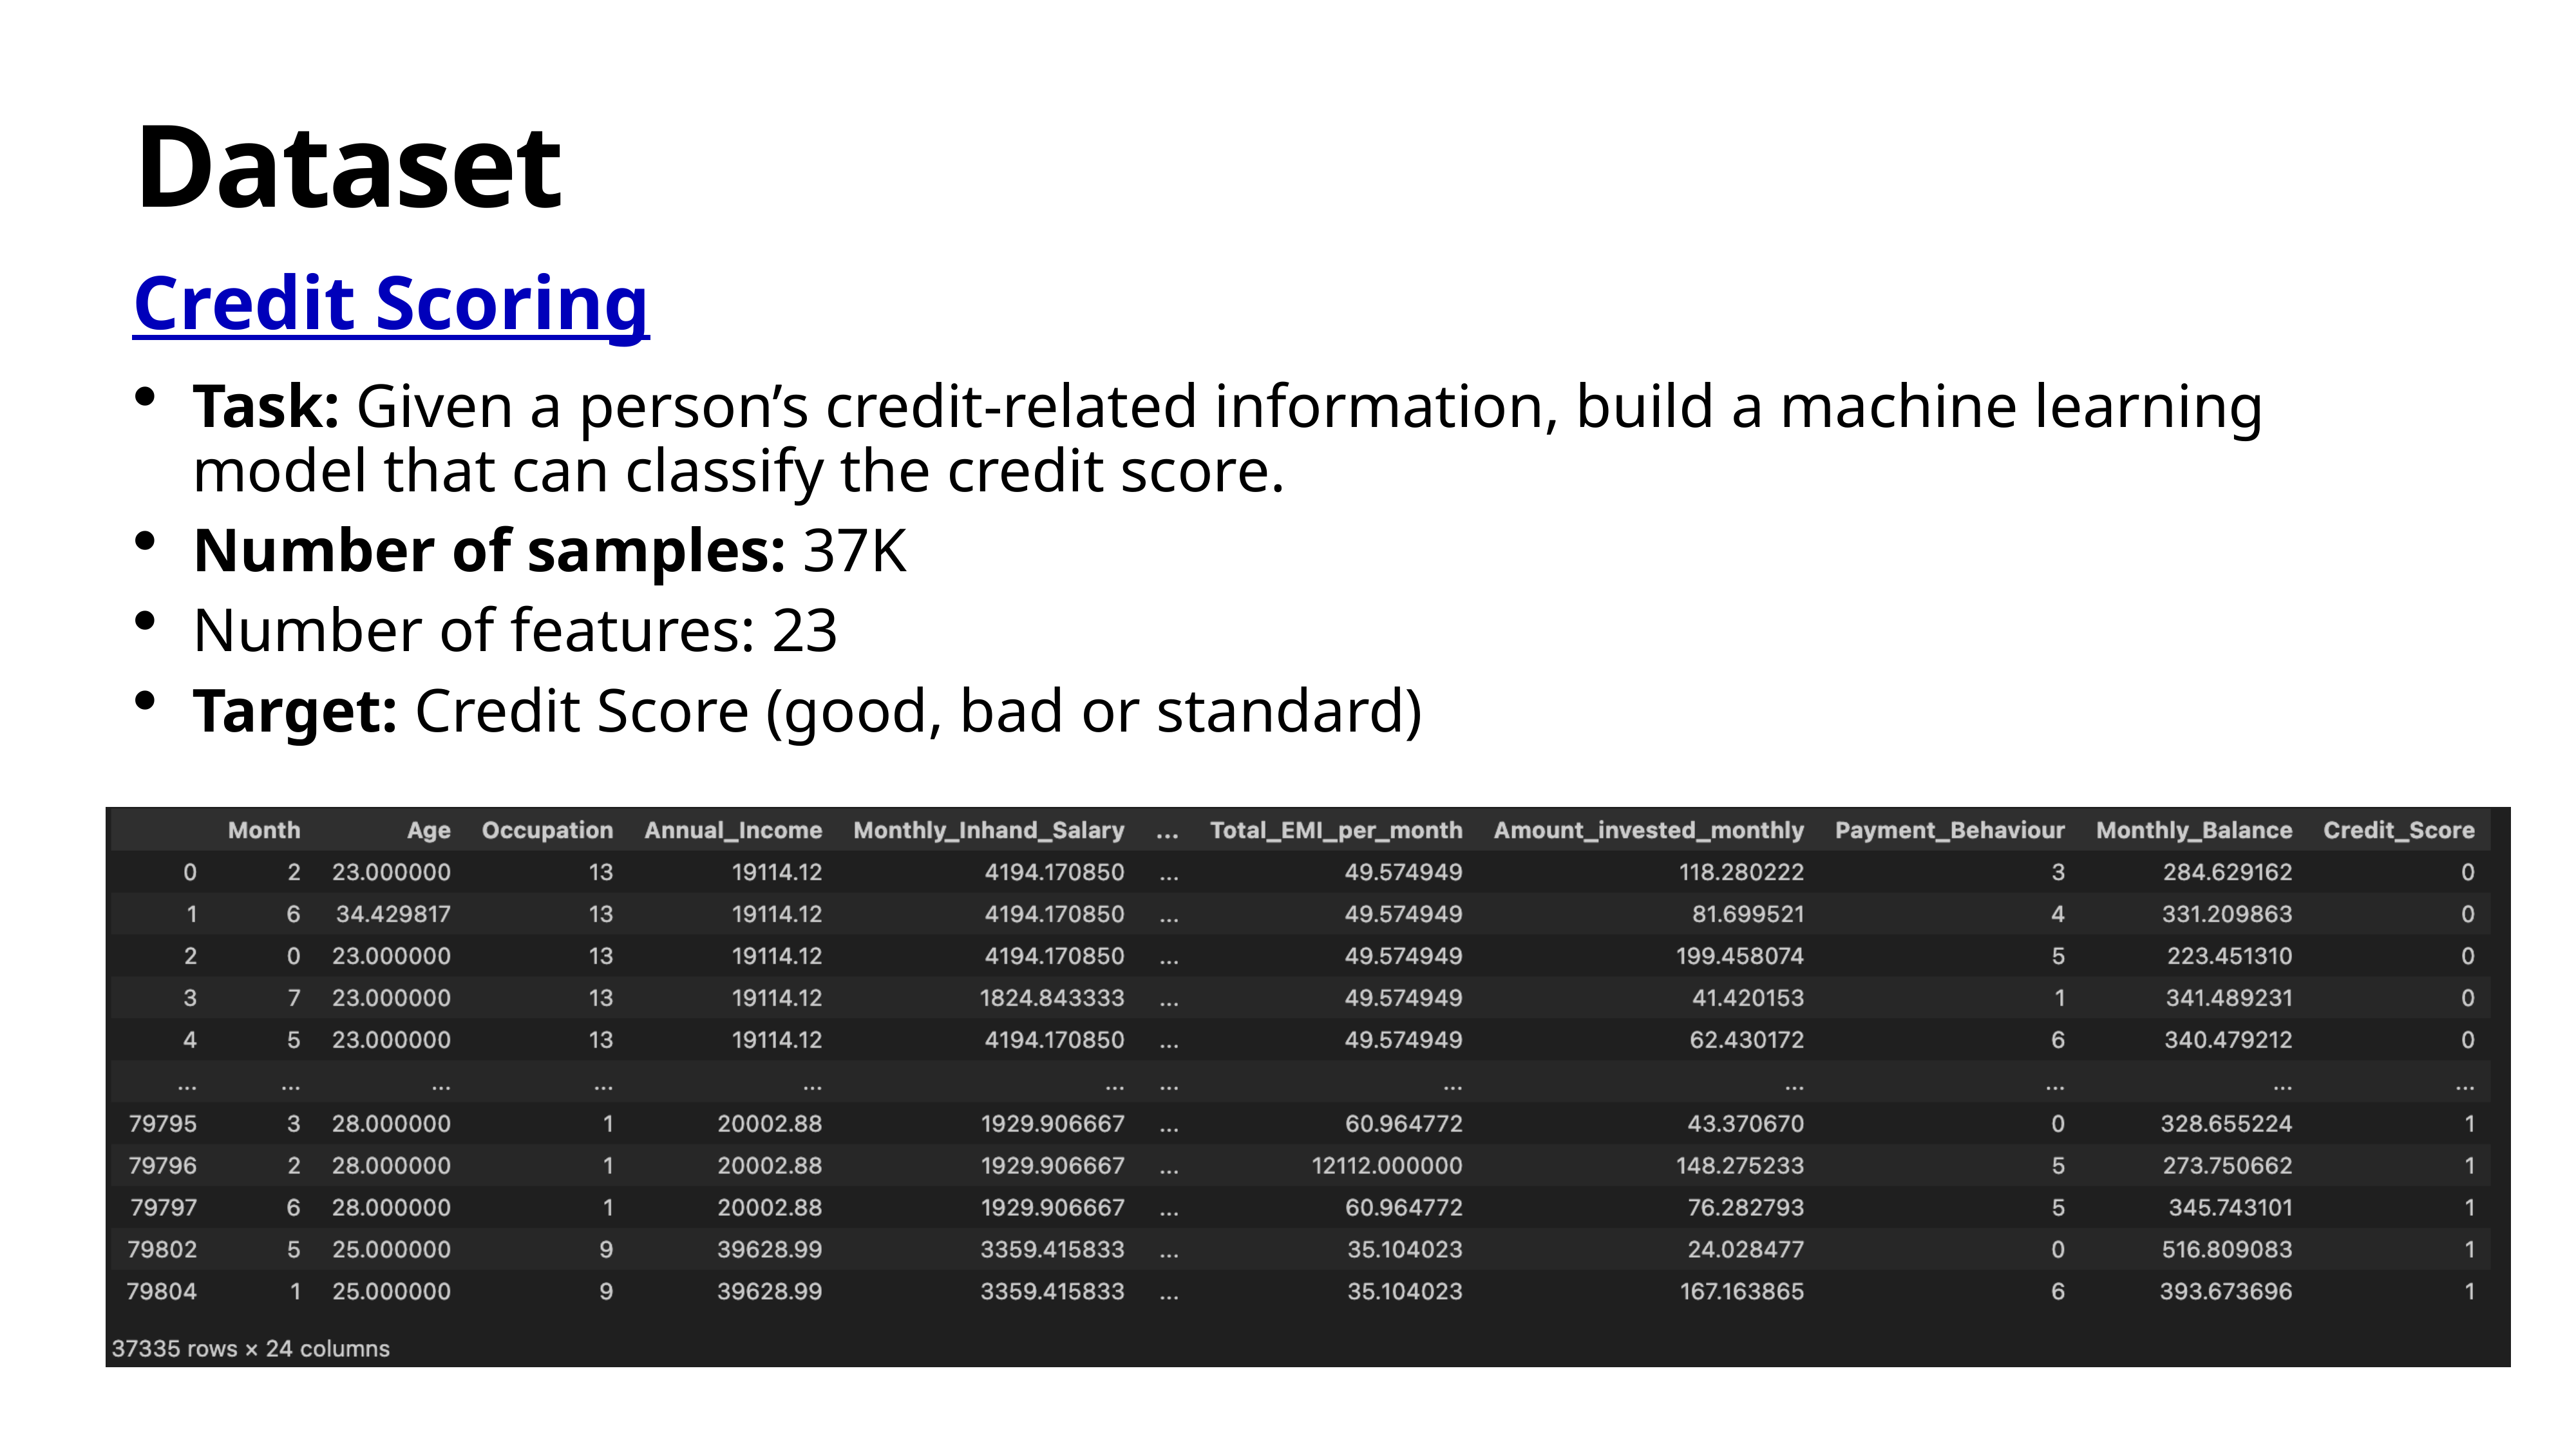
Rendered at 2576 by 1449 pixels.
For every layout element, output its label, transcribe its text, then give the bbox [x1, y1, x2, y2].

title Dataset [127, 113, 2449, 250]
list Credit Scoring [127, 250, 2449, 350]
picture [106, 807, 2511, 1367]
list Task: Given a person’s credit-related information, build a machine learning model that can classify the credit score. Number of samples: 37K Number of features: 23 Target: Credit Score (good, bad or standard) [127, 370, 2449, 767]
